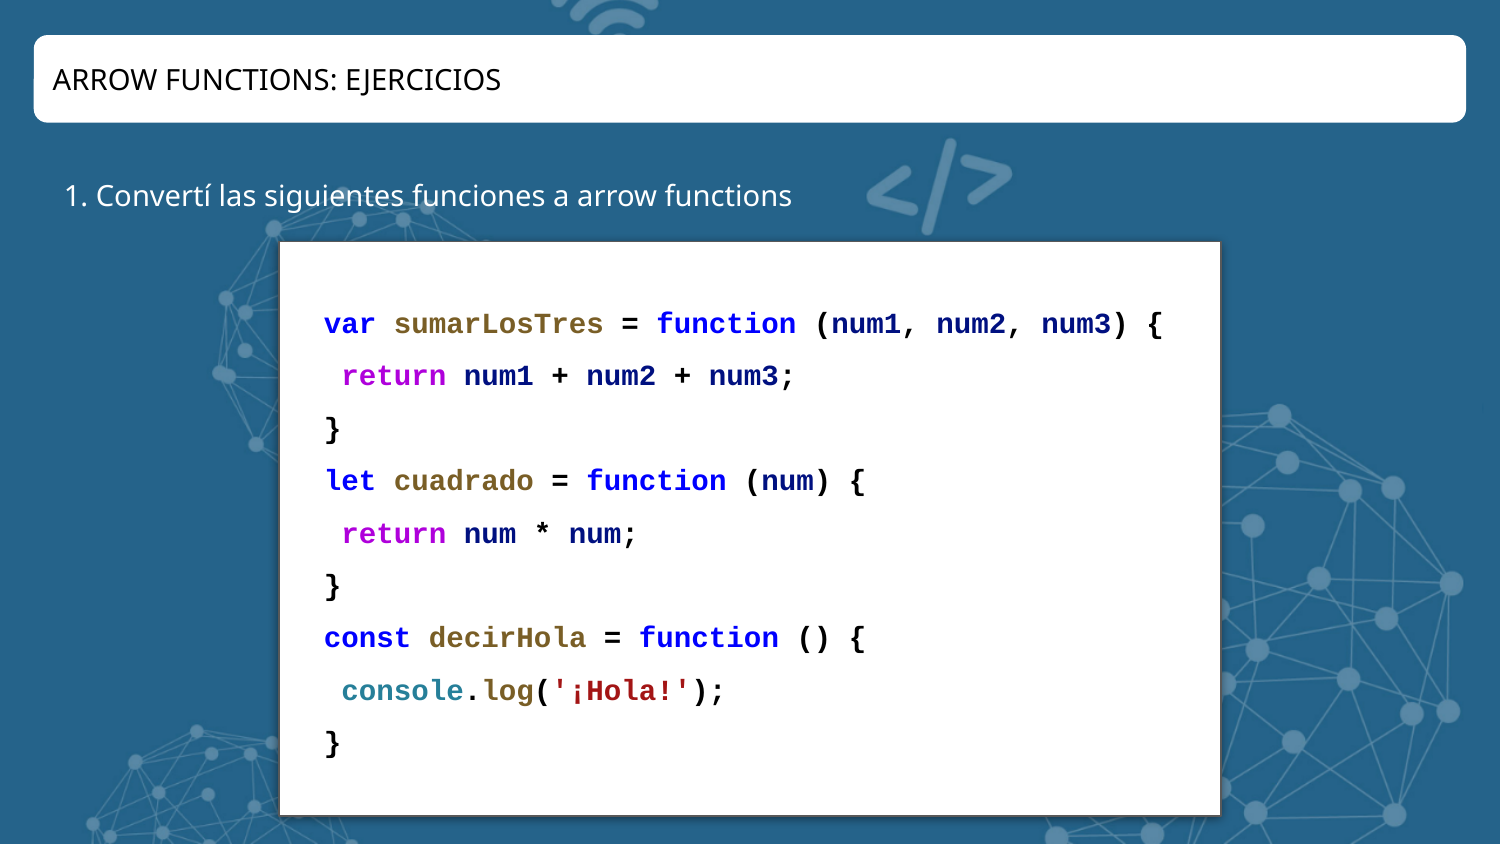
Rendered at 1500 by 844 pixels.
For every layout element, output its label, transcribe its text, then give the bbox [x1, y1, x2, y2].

picture [0, 0, 1500, 844]
text_box ARROW FUNCTIONS: EJERCICIOS [33, 35, 1467, 123]
text_box var sumarLosTres = function (num1, num2, num3) { return num1 + num2 + num3; } let cuadrado = function (num) { return num * num; } const decirHola = function () { console.log('¡Hola!'); } [278, 241, 1222, 816]
text_box 1. Convertí las siguientes funciones a arrow functions [33, 161, 1467, 226]
